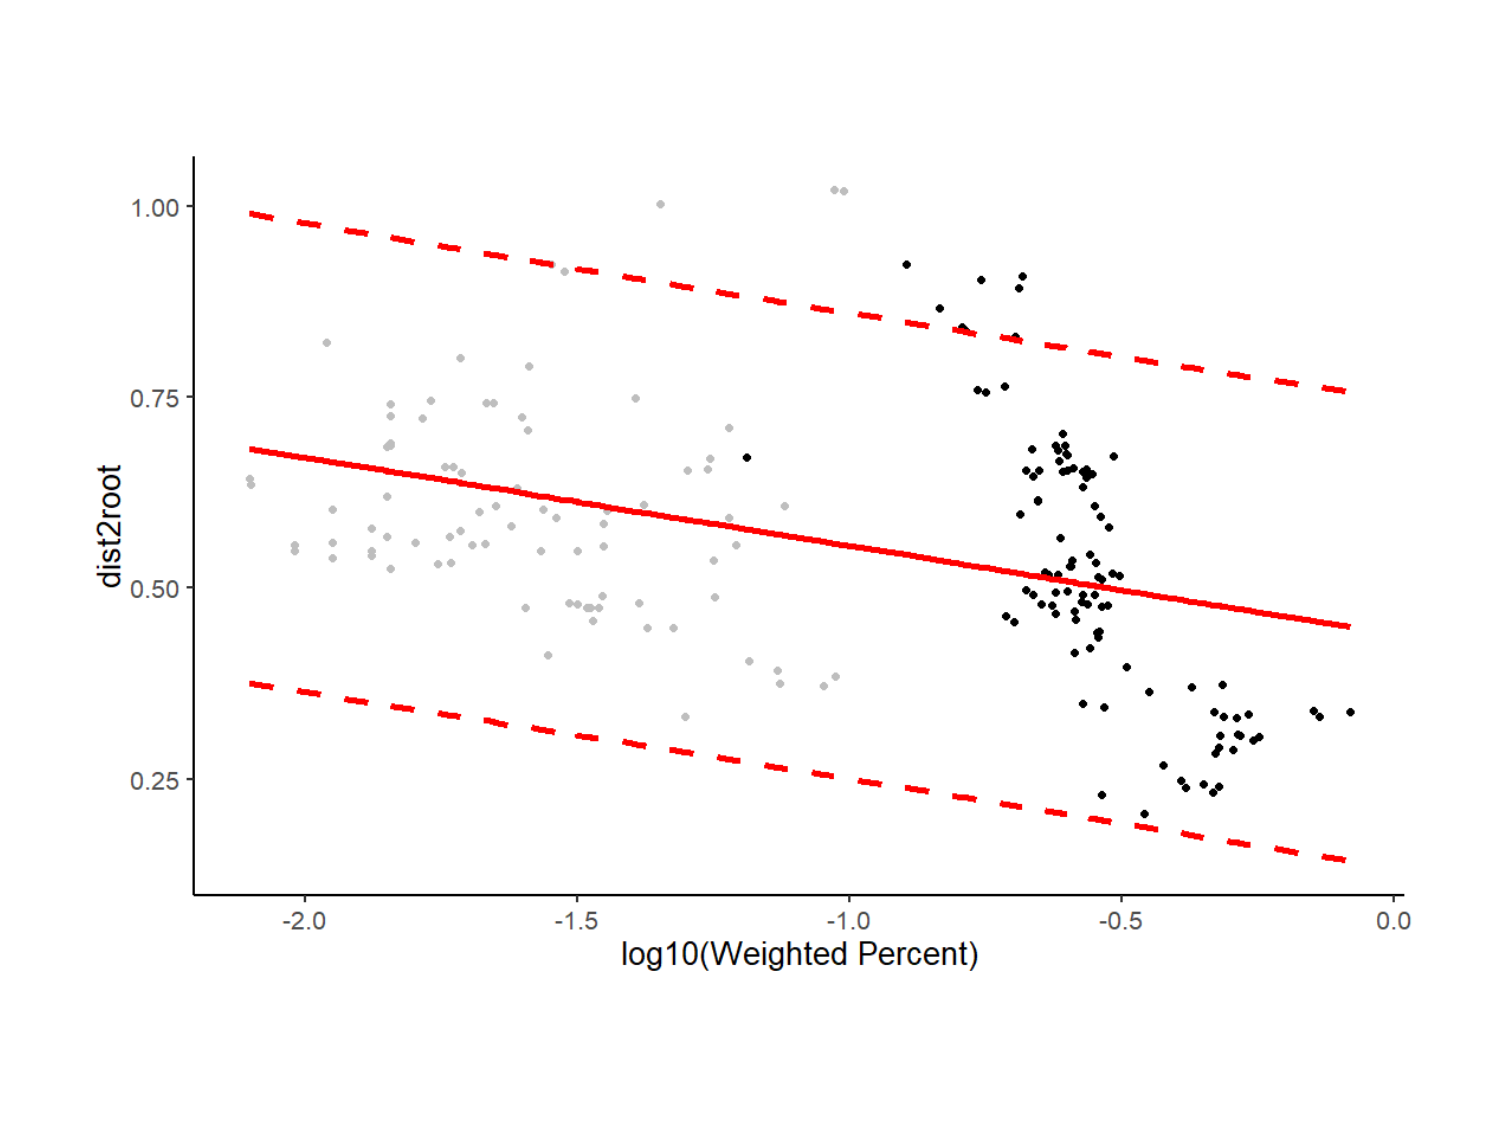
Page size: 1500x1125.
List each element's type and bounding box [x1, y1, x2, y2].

picture [79, 141, 1421, 984]
